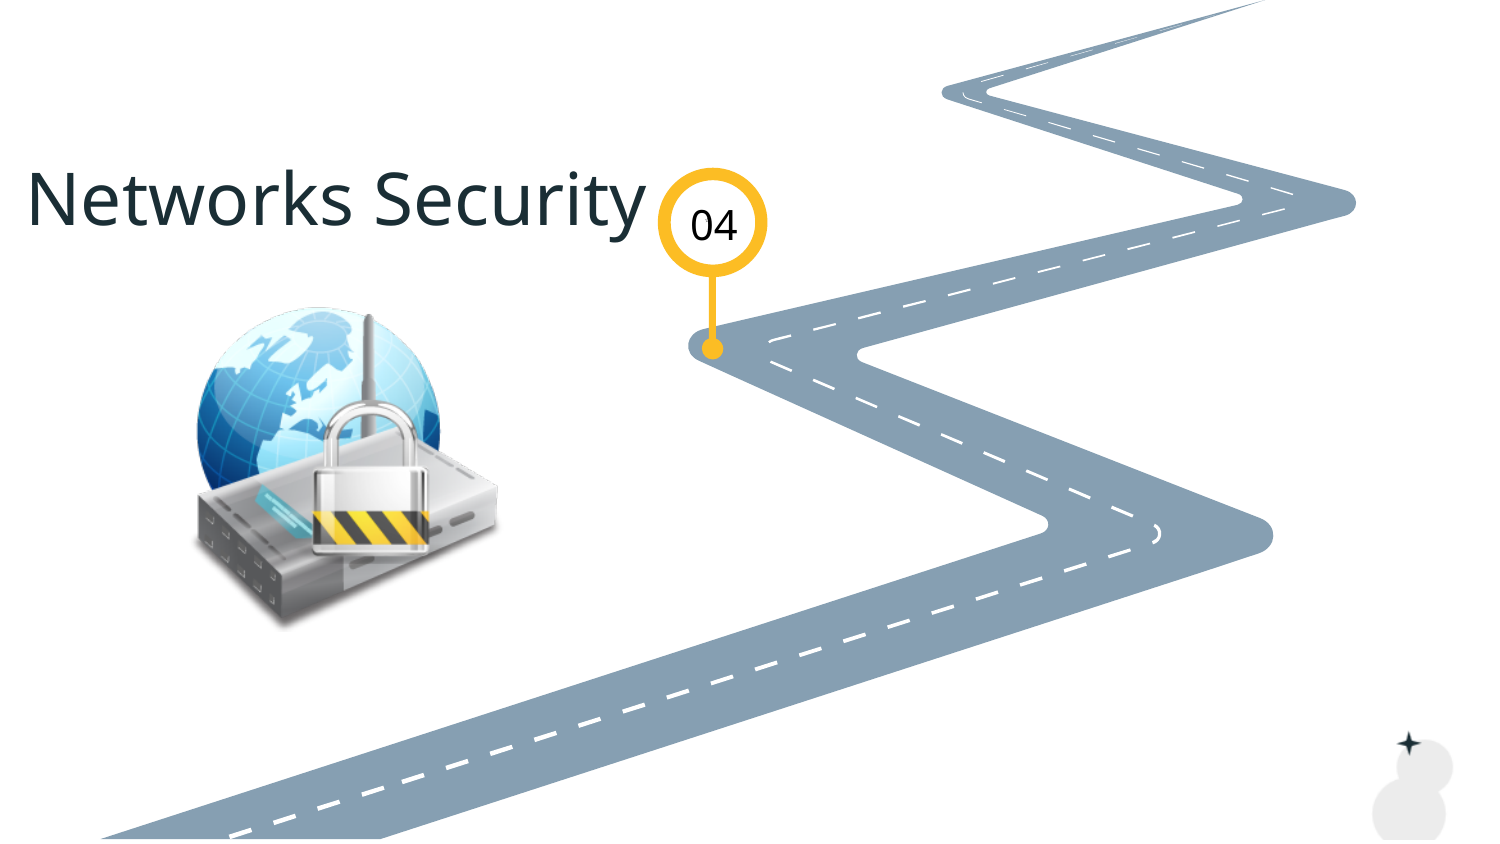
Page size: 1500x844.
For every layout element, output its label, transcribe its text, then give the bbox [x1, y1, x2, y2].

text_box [657, 167, 768, 360]
picture [176, 304, 504, 632]
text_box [100, 0, 1361, 840]
picture [1341, 683, 1495, 840]
text_box Networks Security [0, 144, 95, 248]
